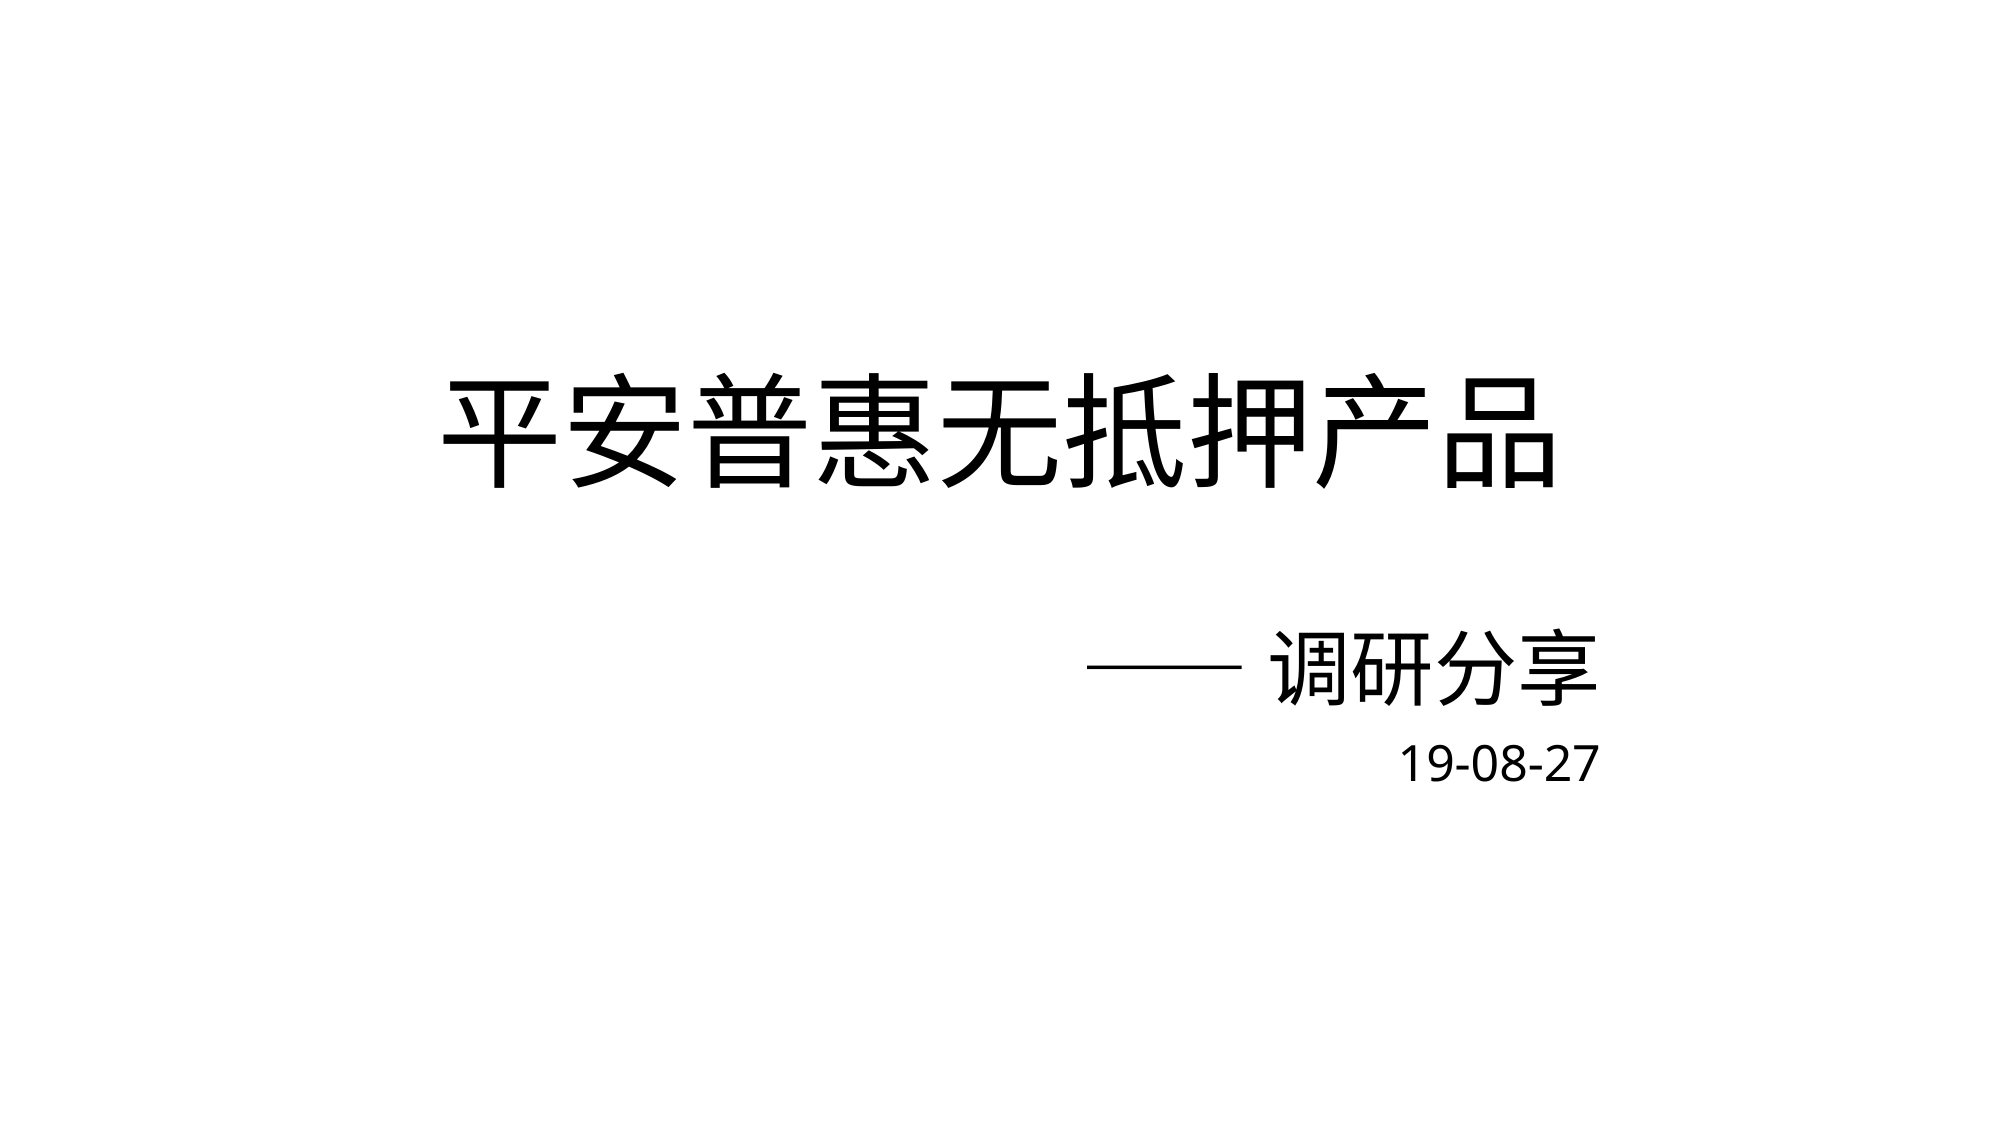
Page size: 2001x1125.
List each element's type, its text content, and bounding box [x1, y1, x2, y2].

subtitle ——调研分享 19-08-27 [115, 619, 1616, 892]
title 平安普惠无抵押产品 [249, 121, 1750, 514]
